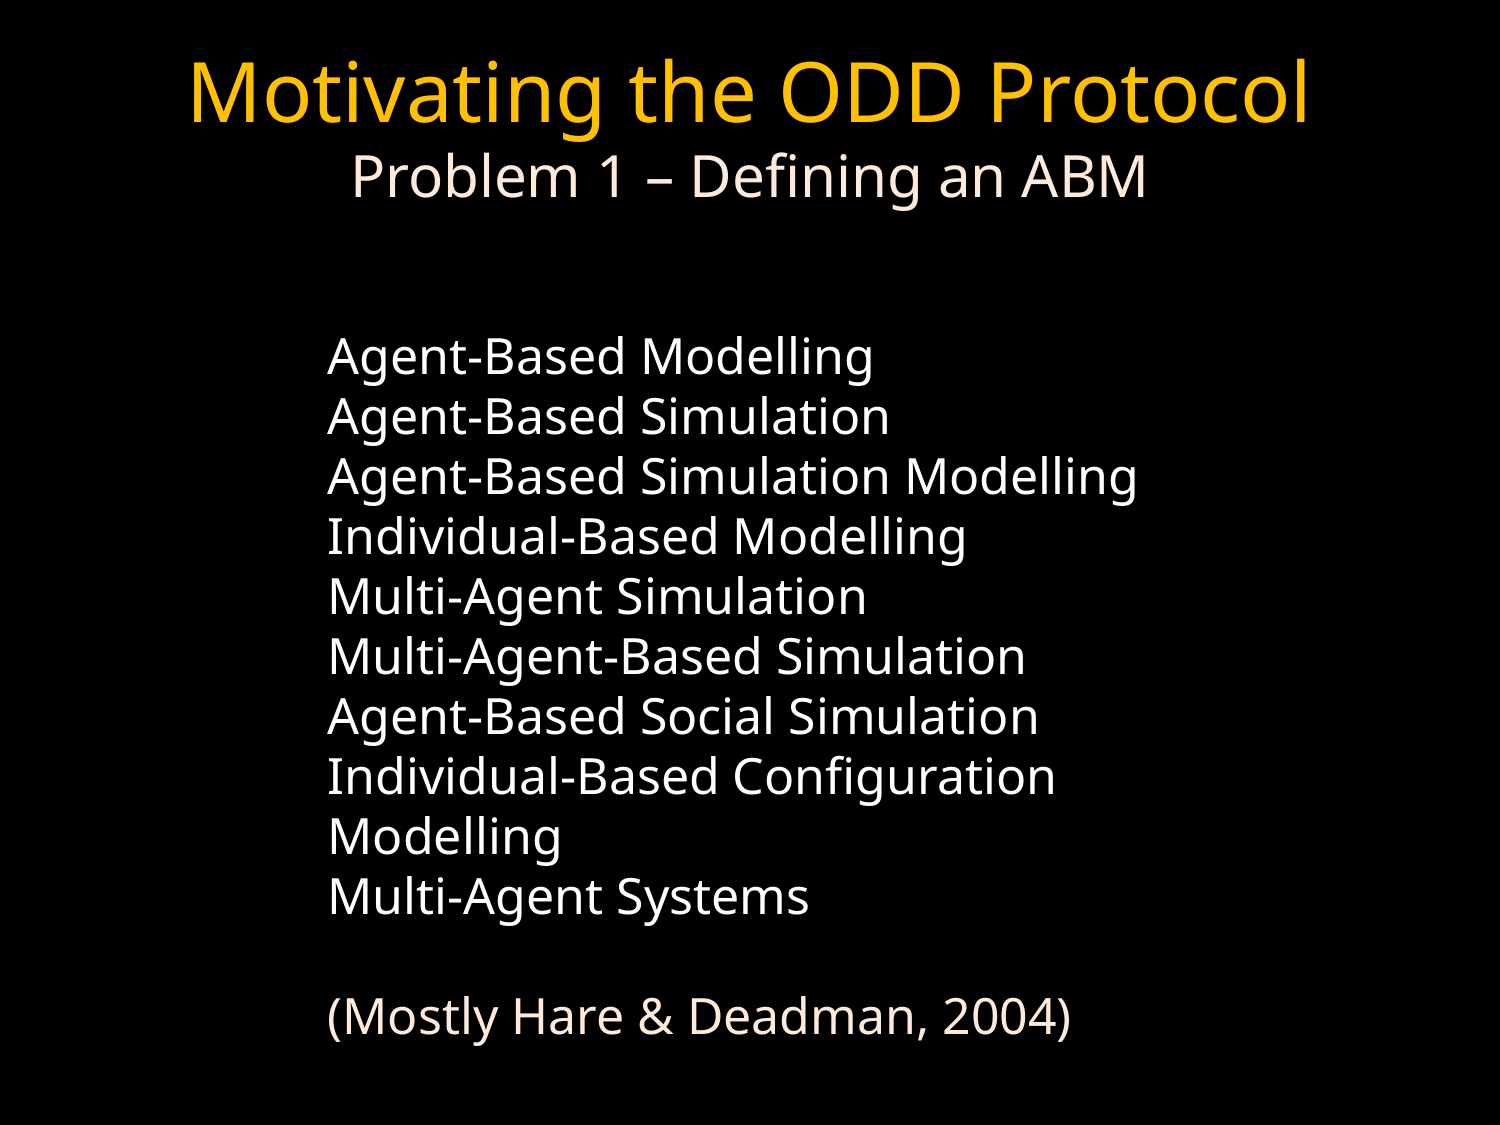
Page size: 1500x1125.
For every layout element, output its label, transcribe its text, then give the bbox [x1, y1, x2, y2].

title Motivating the ODD Protocol Problem 1 – Defining an ABM [0, 3, 1500, 245]
text_box Agent-Based Modelling Agent-Based Simulation Agent-Based Simulation Modelling Individual-Based Modelling Multi-Agent Simulation Multi-Agent-Based Simulation Agent-Based Social Simulation Individual-Based Configuration Modelling Multi-Agent Systems (Mostly Hare & Deadman, 2004) [312, 317, 1188, 1053]
